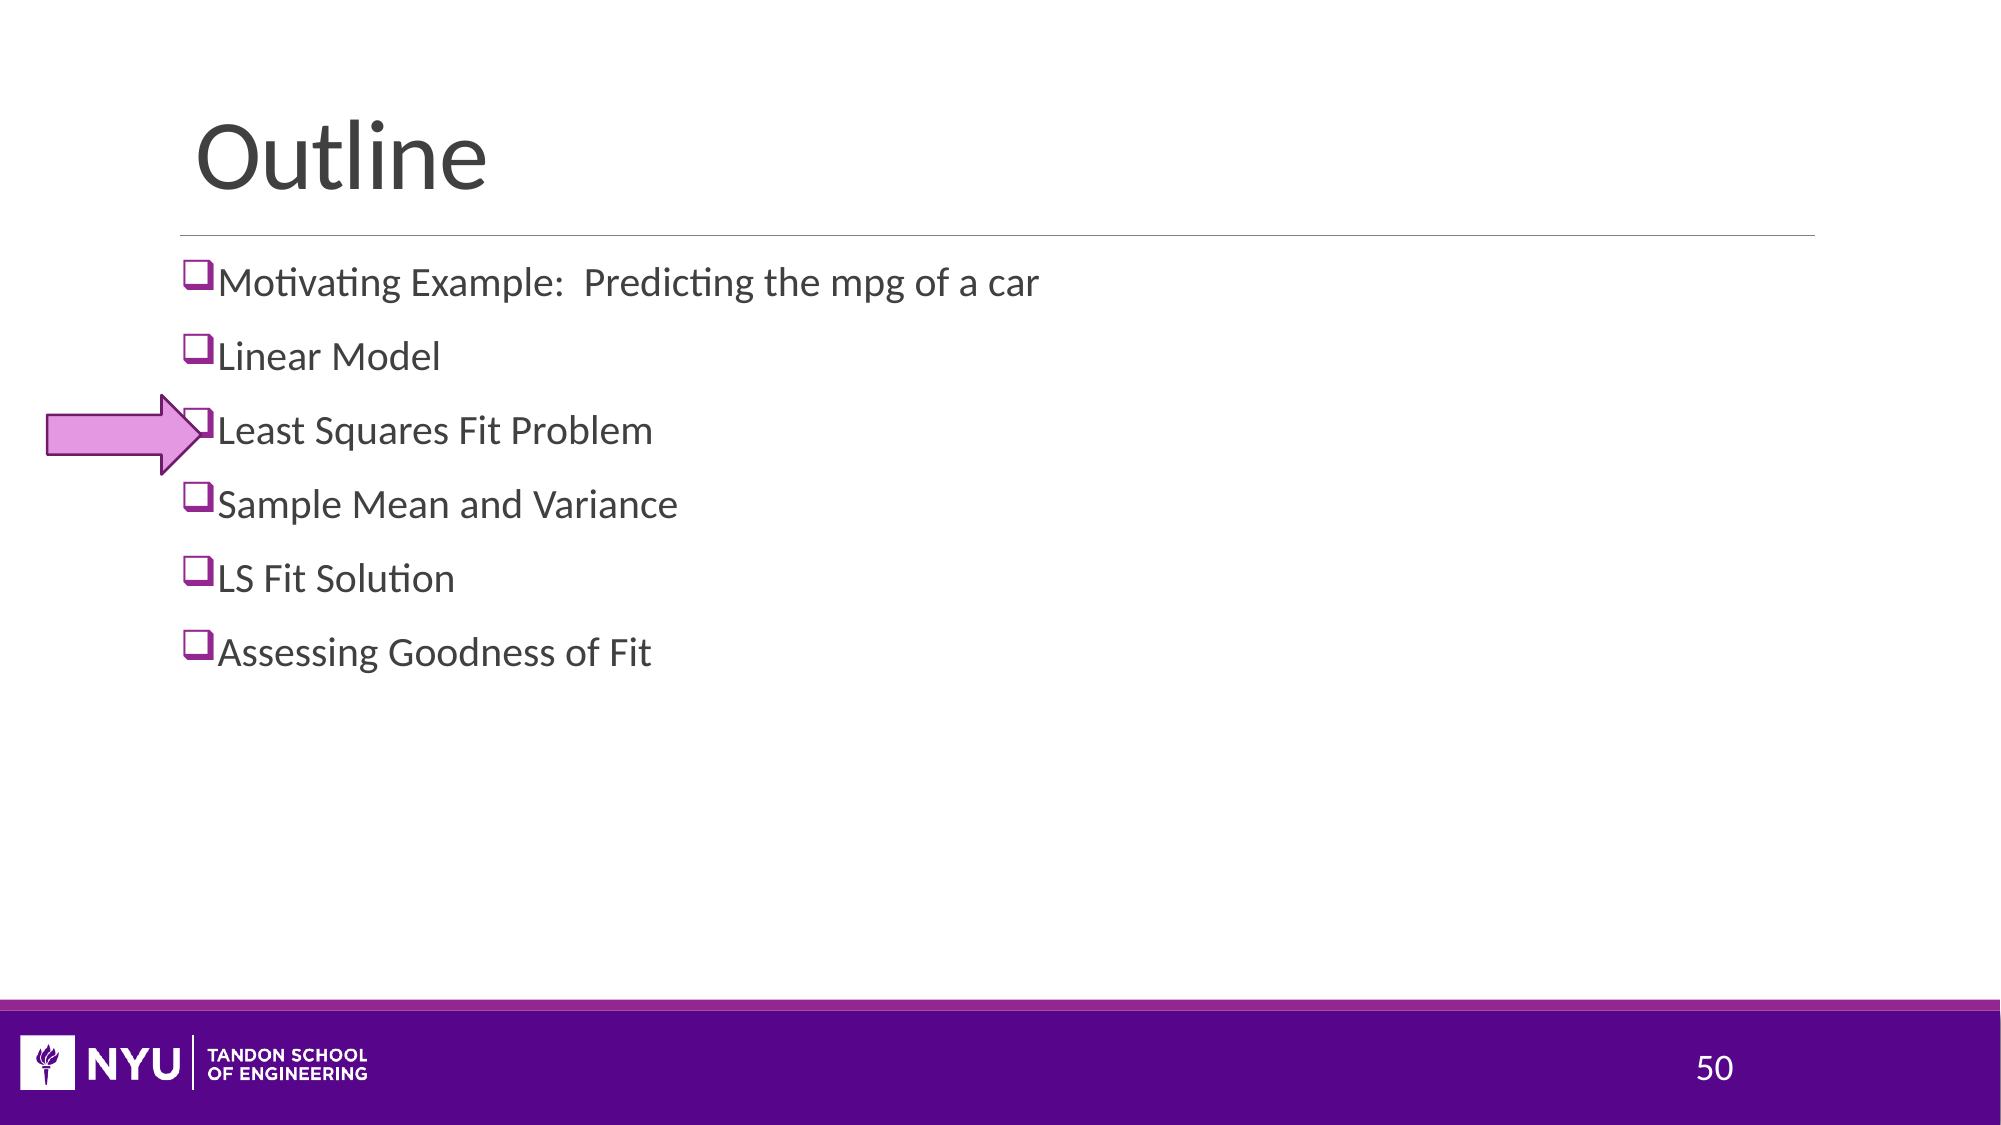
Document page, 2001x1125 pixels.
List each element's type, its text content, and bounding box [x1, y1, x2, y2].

title Outline [180, 47, 1830, 218]
text_box [45, 393, 203, 476]
slide_number 50 [1533, 1035, 1749, 1096]
list Motivating Example: Predicting the mpg of a car Linear Model Least Squares Fit Problem Sample Mean and Variance LS Fit Solution Assessing Goodness of Fit [180, 252, 1830, 963]
